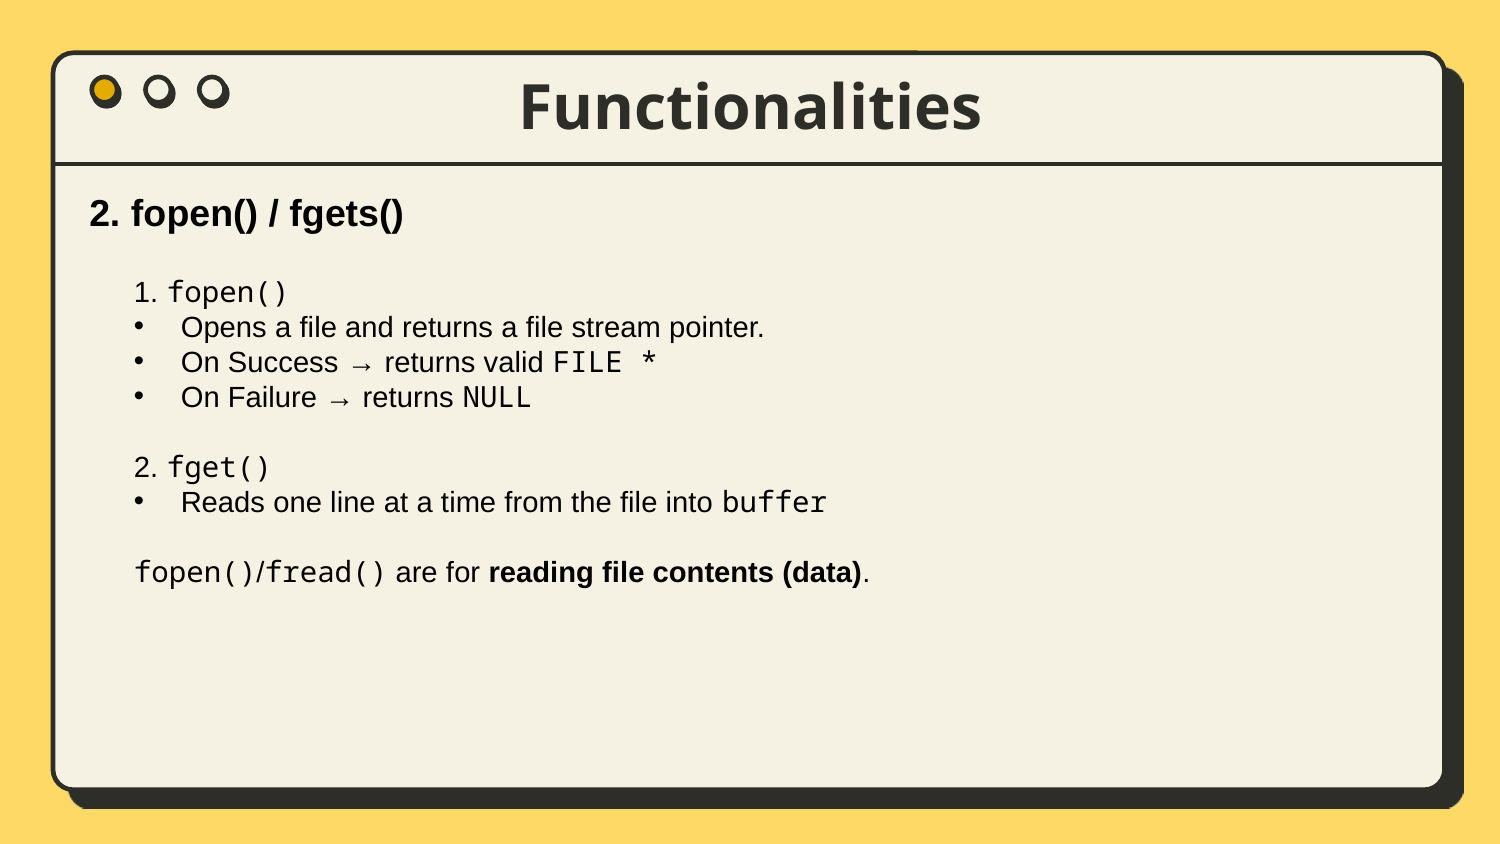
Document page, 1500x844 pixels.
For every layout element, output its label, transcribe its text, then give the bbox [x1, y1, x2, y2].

title Functionalities [118, 72, 1383, 158]
text_box 2. fopen() / fgets() [74, 181, 438, 242]
text_box 1. fopen() Opens a file and returns a file stream pointer. On Success → returns valid FILE * On Failure → returns NULL 2. fget() Reads one line at a time from the file into buffer fopen()/fread() are for reading file contents (data). [118, 265, 1374, 666]
